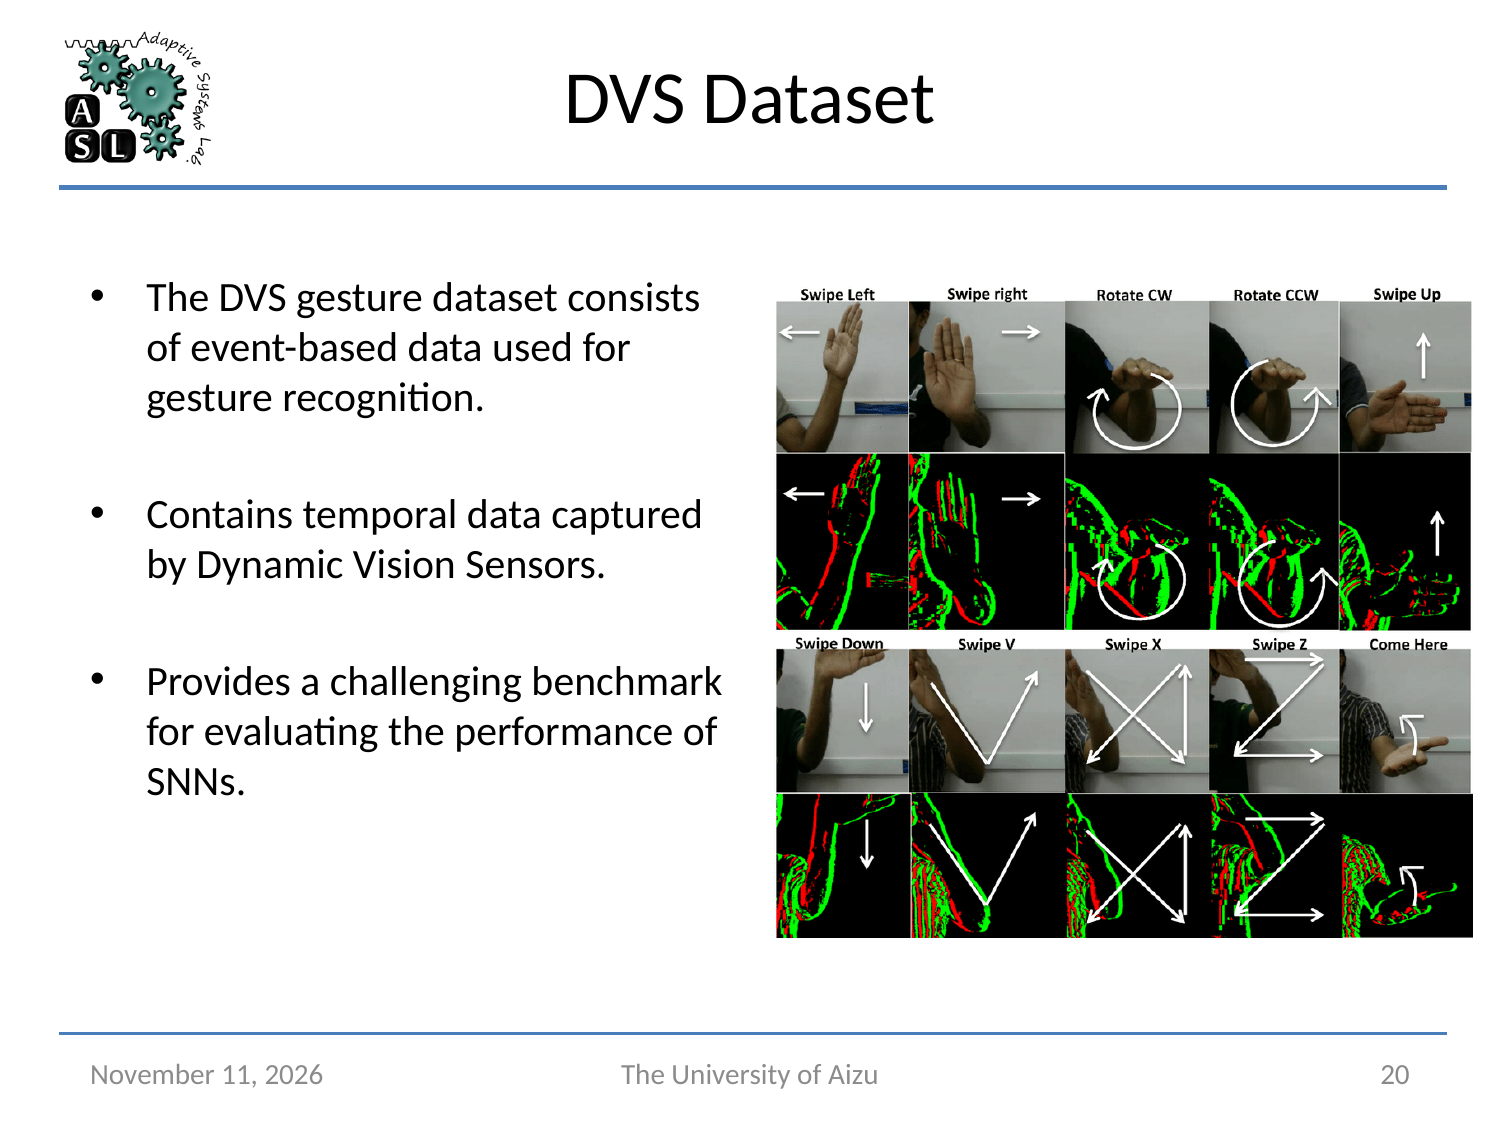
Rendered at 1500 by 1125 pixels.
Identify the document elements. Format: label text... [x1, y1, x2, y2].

picture [58, 30, 75, 169]
title DVS Dataset [75, 0, 1425, 188]
slide_number 20 [1074, 1042, 1425, 1103]
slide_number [75, 1042, 425, 1103]
footer The University of Aizu [512, 1042, 988, 1103]
picture [773, 286, 1473, 938]
list The DVS gesture dataset consists of event-based data used for gesture recognition. Contains temporal data captured by Dynamic Vision Sensors. Provides a challenging benchmark for evaluating the performance of SNNs. [75, 262, 750, 1005]
